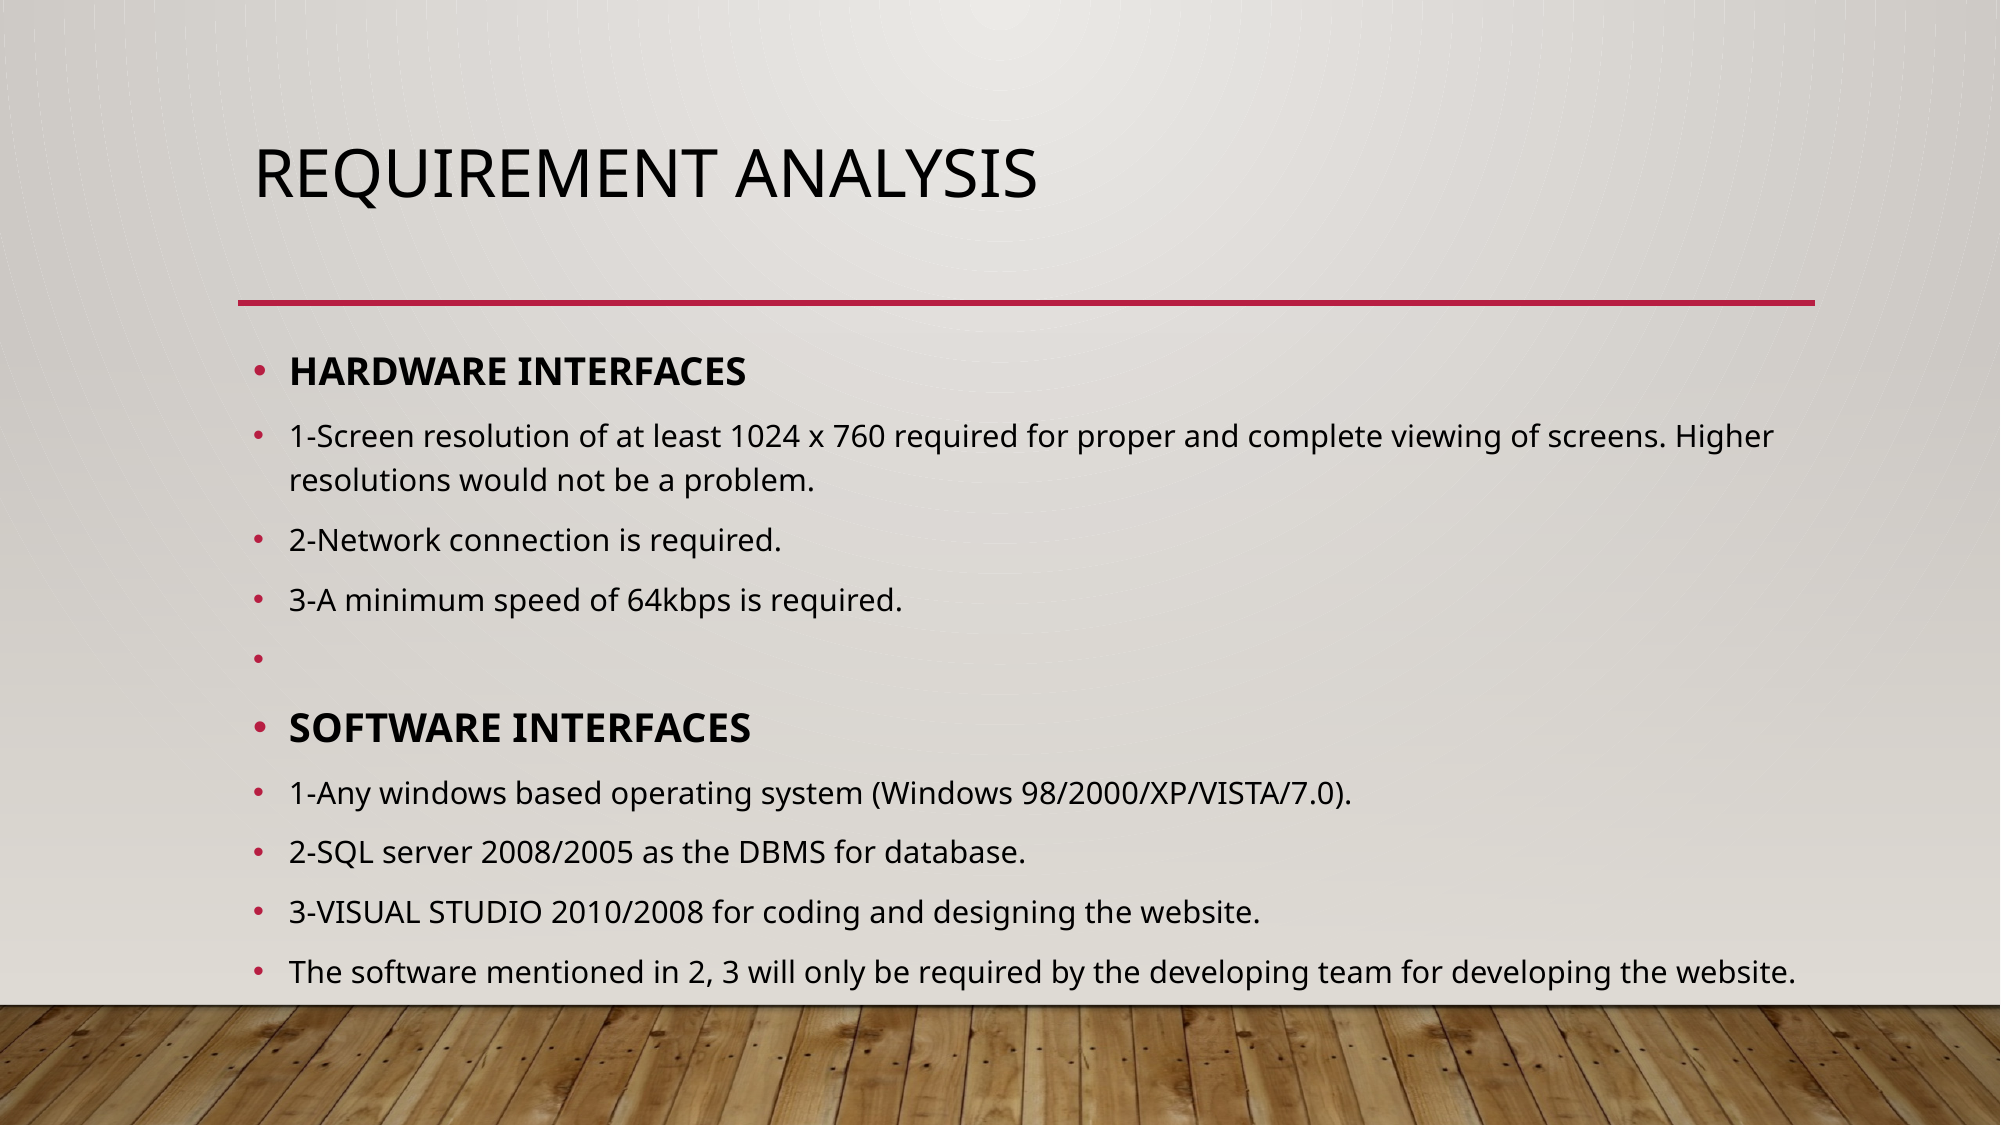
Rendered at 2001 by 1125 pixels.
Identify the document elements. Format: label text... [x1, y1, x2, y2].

title Requirement Analysis [238, 131, 1814, 305]
picture [0, 1005, 2000, 1125]
list HARDWARE INTERFACES 1-Screen resolution of at least 1024 x 760 required for proper and complete viewing of screens. Higher resolutions would not be a problem. 2-Network connection is required. 3-A minimum speed of 64kbps is required. SOFTWARE INTERFACES 1-Any windows based operating system (Windows 98/2000/XP/VISTA/7.0). 2-SQL server 2008/2005 as the DBMS for database. 3-VISUAL STUDIO 2010/2008 for coding and designing the website. The software mentioned in 2, 3 will only be required by the developing team for developing the website. [238, 330, 1814, 1008]
